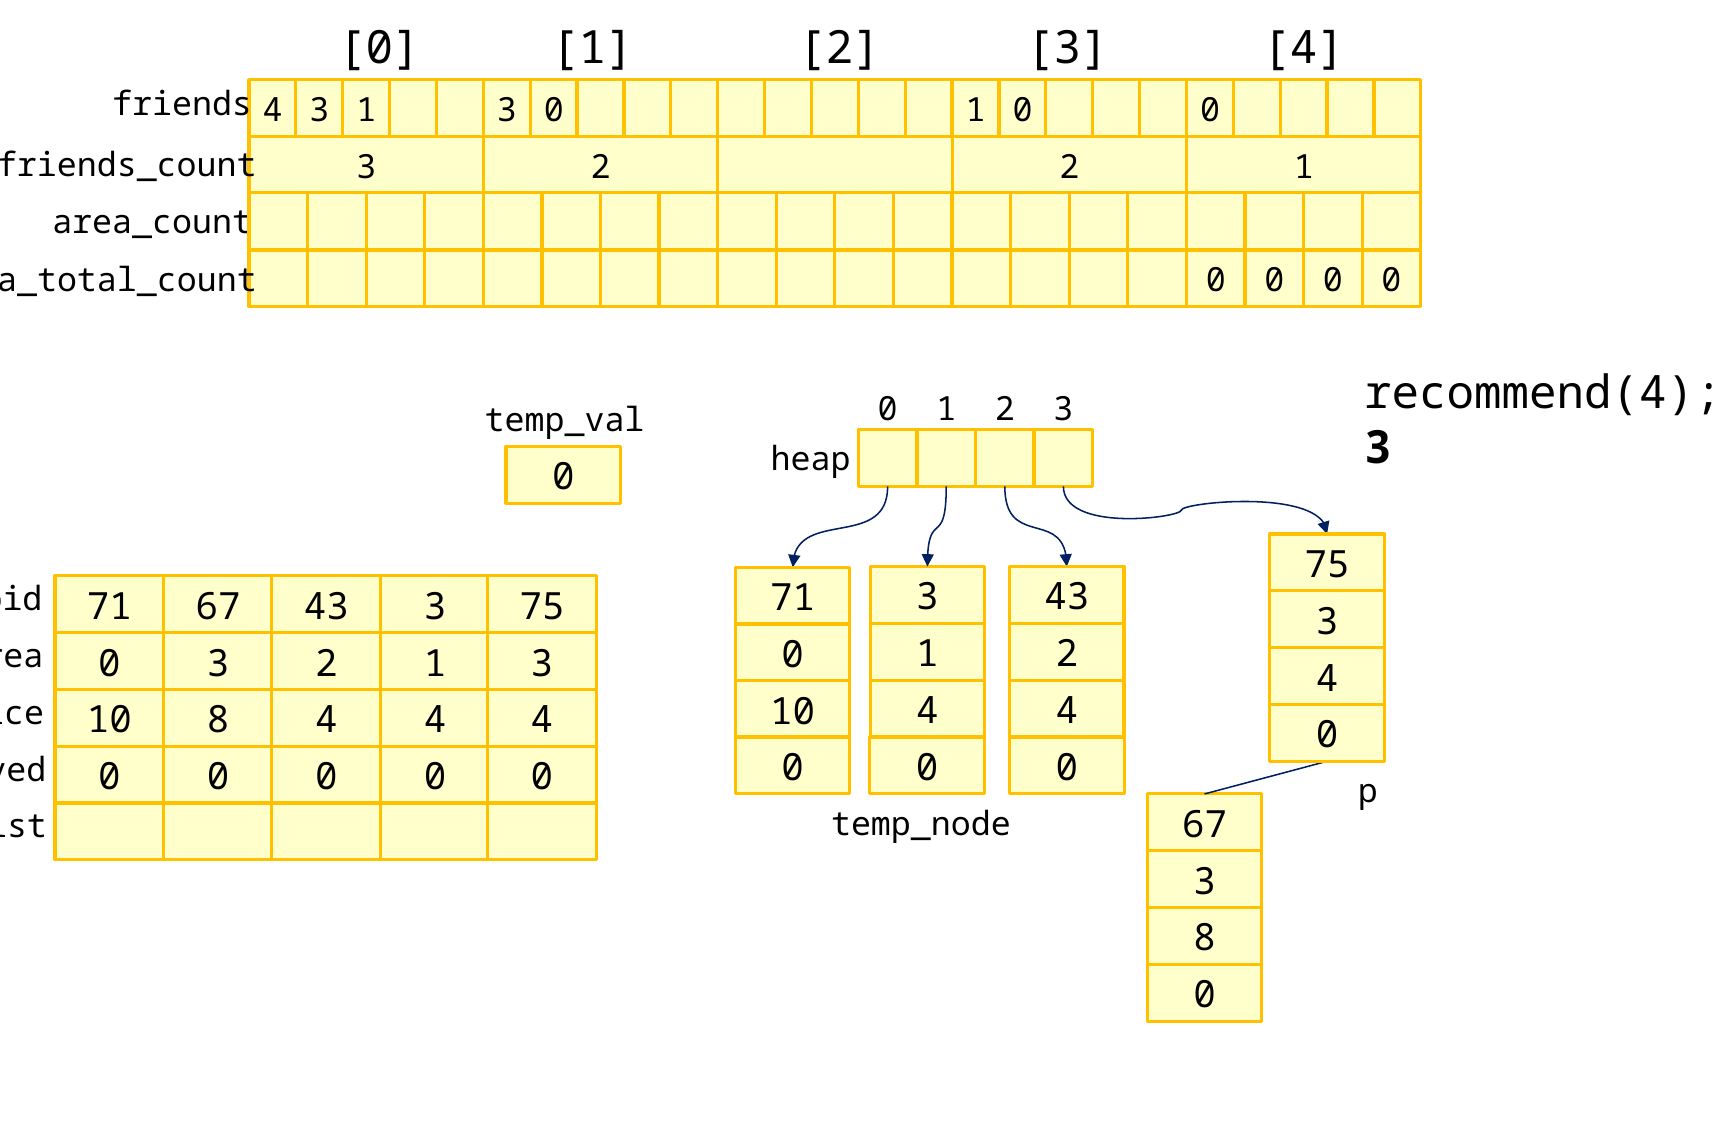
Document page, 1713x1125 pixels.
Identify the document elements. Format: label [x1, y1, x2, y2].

text_box [995, 495, 1077, 558]
text_box [1145, 532, 1393, 1023]
text_box [733, 376, 1126, 857]
text_box [469, 383, 660, 505]
text_box [0, 2, 1423, 313]
text_box [896, 516, 978, 537]
text_box [1171, 378, 1220, 643]
text_box [1349, 348, 1713, 488]
text_box [0, 562, 598, 862]
